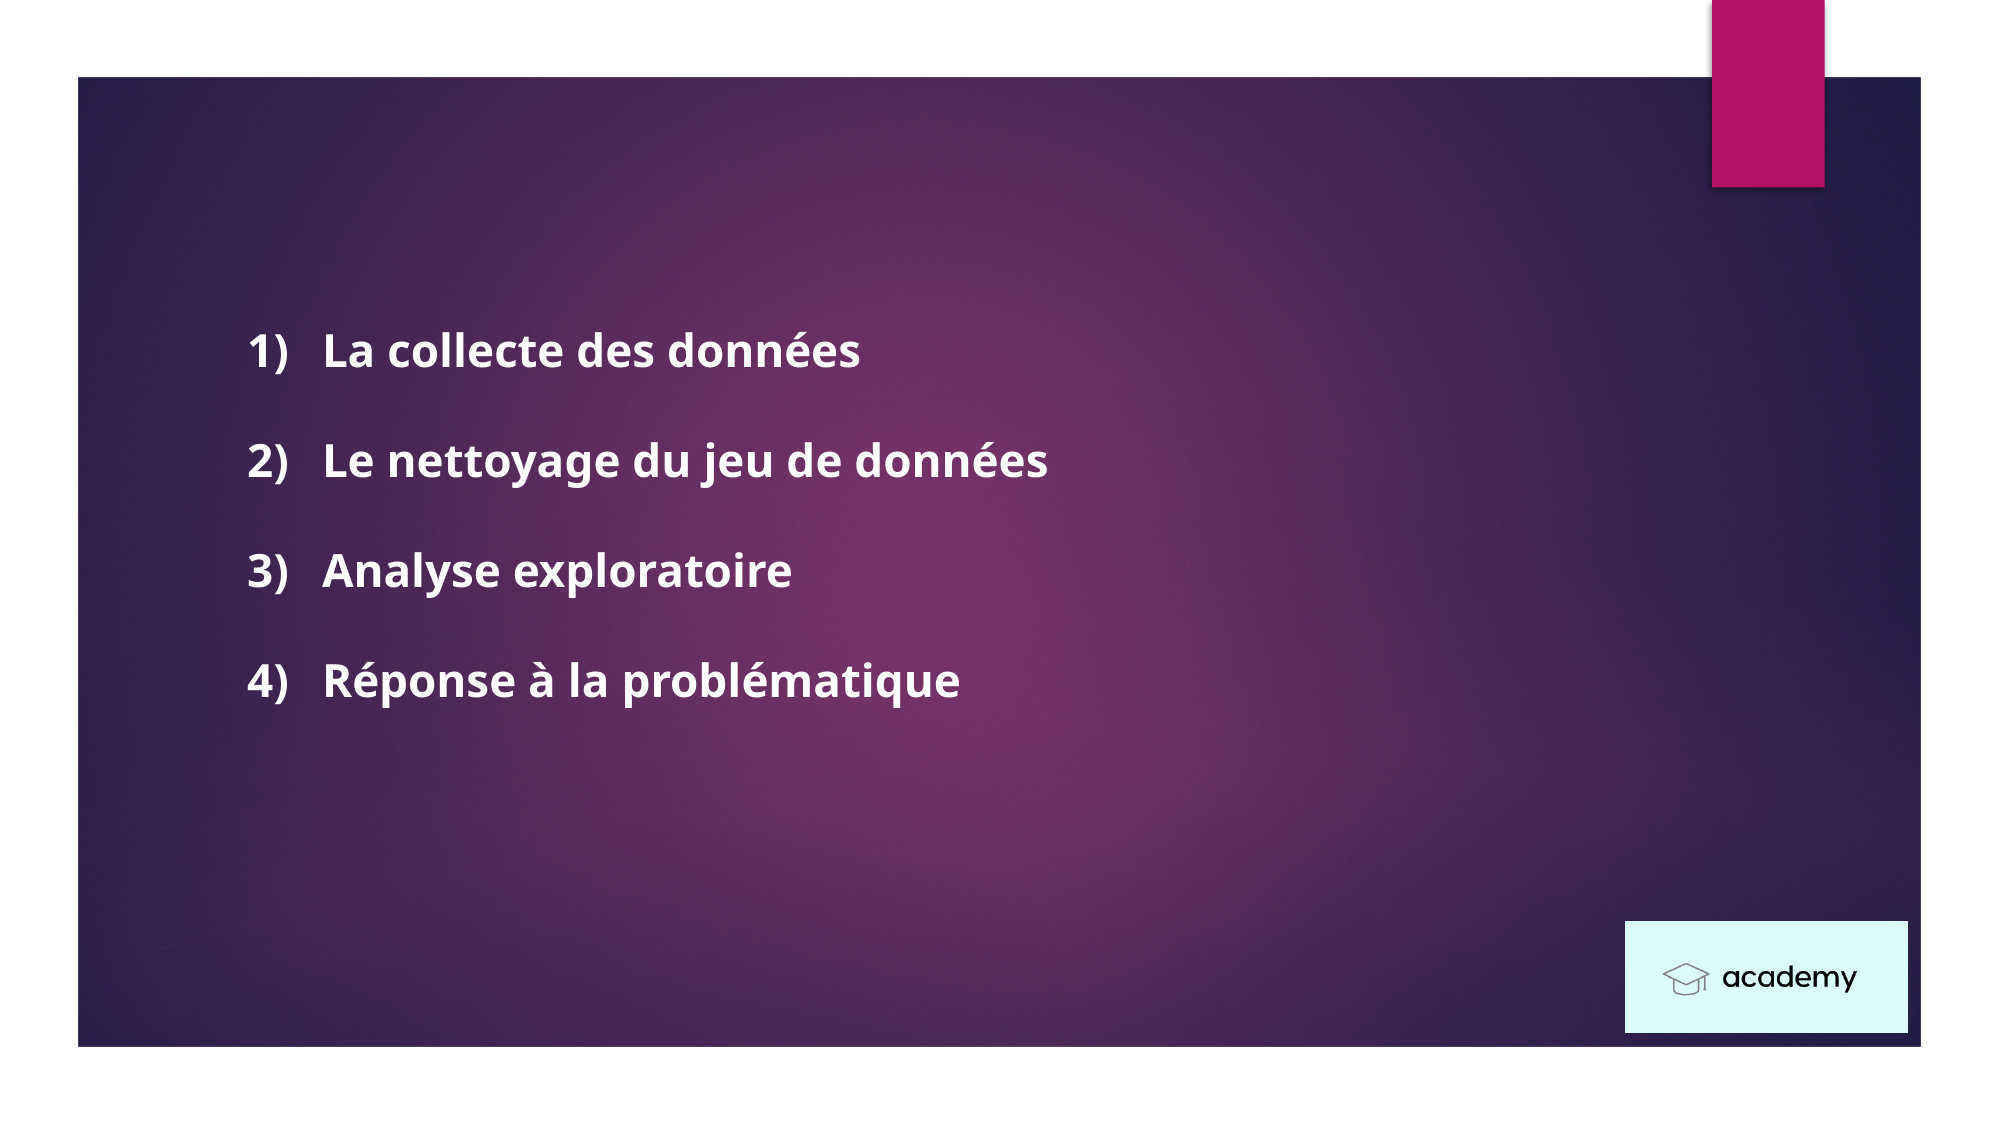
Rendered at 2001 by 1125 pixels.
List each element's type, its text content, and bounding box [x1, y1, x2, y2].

picture [1625, 920, 1908, 1033]
text_box La collecte des données Le nettoyage du jeu de données Analyse exploratoire Réponse à la problématique [232, 313, 1621, 714]
